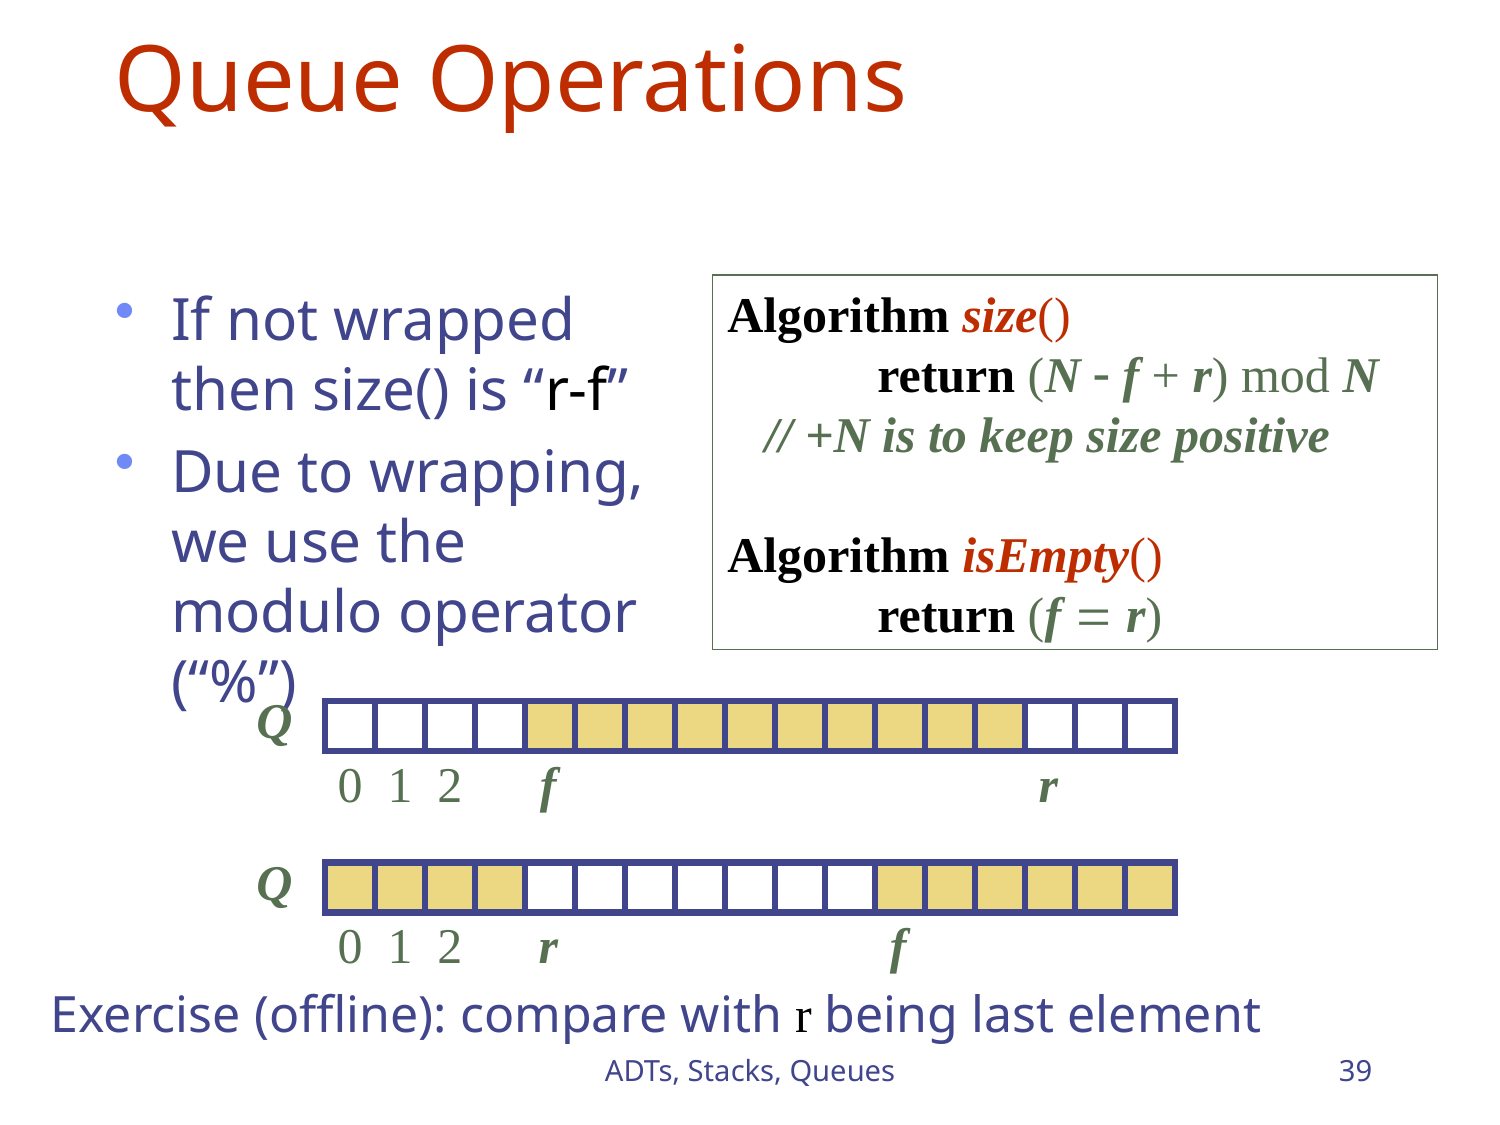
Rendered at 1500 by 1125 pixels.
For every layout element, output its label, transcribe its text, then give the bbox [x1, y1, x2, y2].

title Queue Operations [99, 49, 1376, 138]
slide_number 39 [1074, 1024, 1388, 1101]
text_box Algorithm size() return (N - f + r) mod N // +N is to keep size positive Algorithm isEmpty() return (f = r) [712, 274, 1438, 650]
list If not wrapped then size() is “r-f” Due to wrapping, we use the modulo operator (“%”) [99, 274, 701, 651]
footer ADTs, Stacks, Queues [512, 1050, 988, 1101]
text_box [249, 849, 1176, 974]
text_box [249, 688, 1176, 813]
text_box Exercise (offline): compare with r being last element [35, 975, 1277, 1050]
